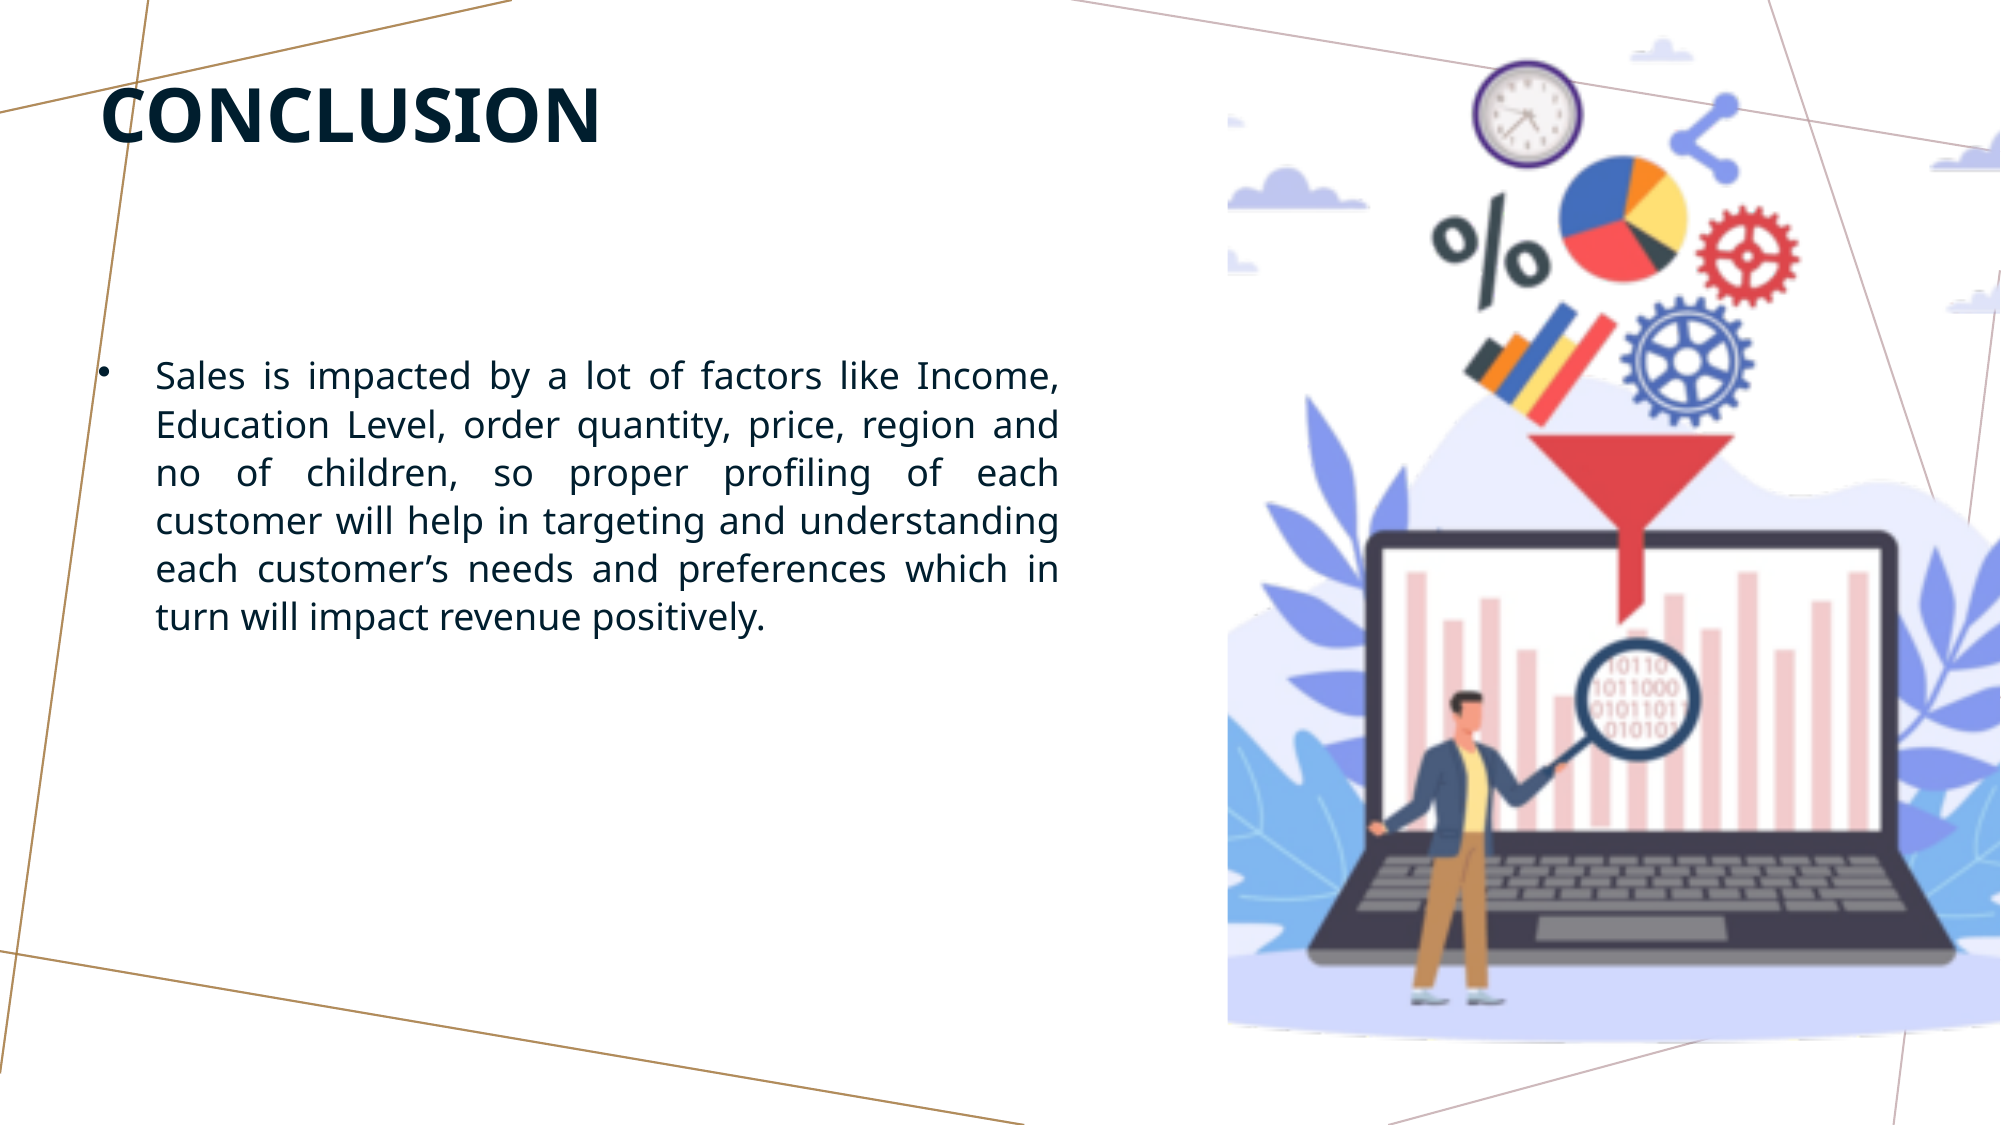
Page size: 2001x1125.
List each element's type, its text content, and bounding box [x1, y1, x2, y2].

list Sales is impacted by a lot of factors like Income, Education Level, order quantity, price, region and no of children, so proper profiling of each customer will help in targeting and understanding each customer’s needs and preferences which in turn will impact revenue positively. [84, 341, 1076, 696]
picture [1227, 0, 2000, 1125]
title CONCLUSION [84, 59, 1227, 166]
